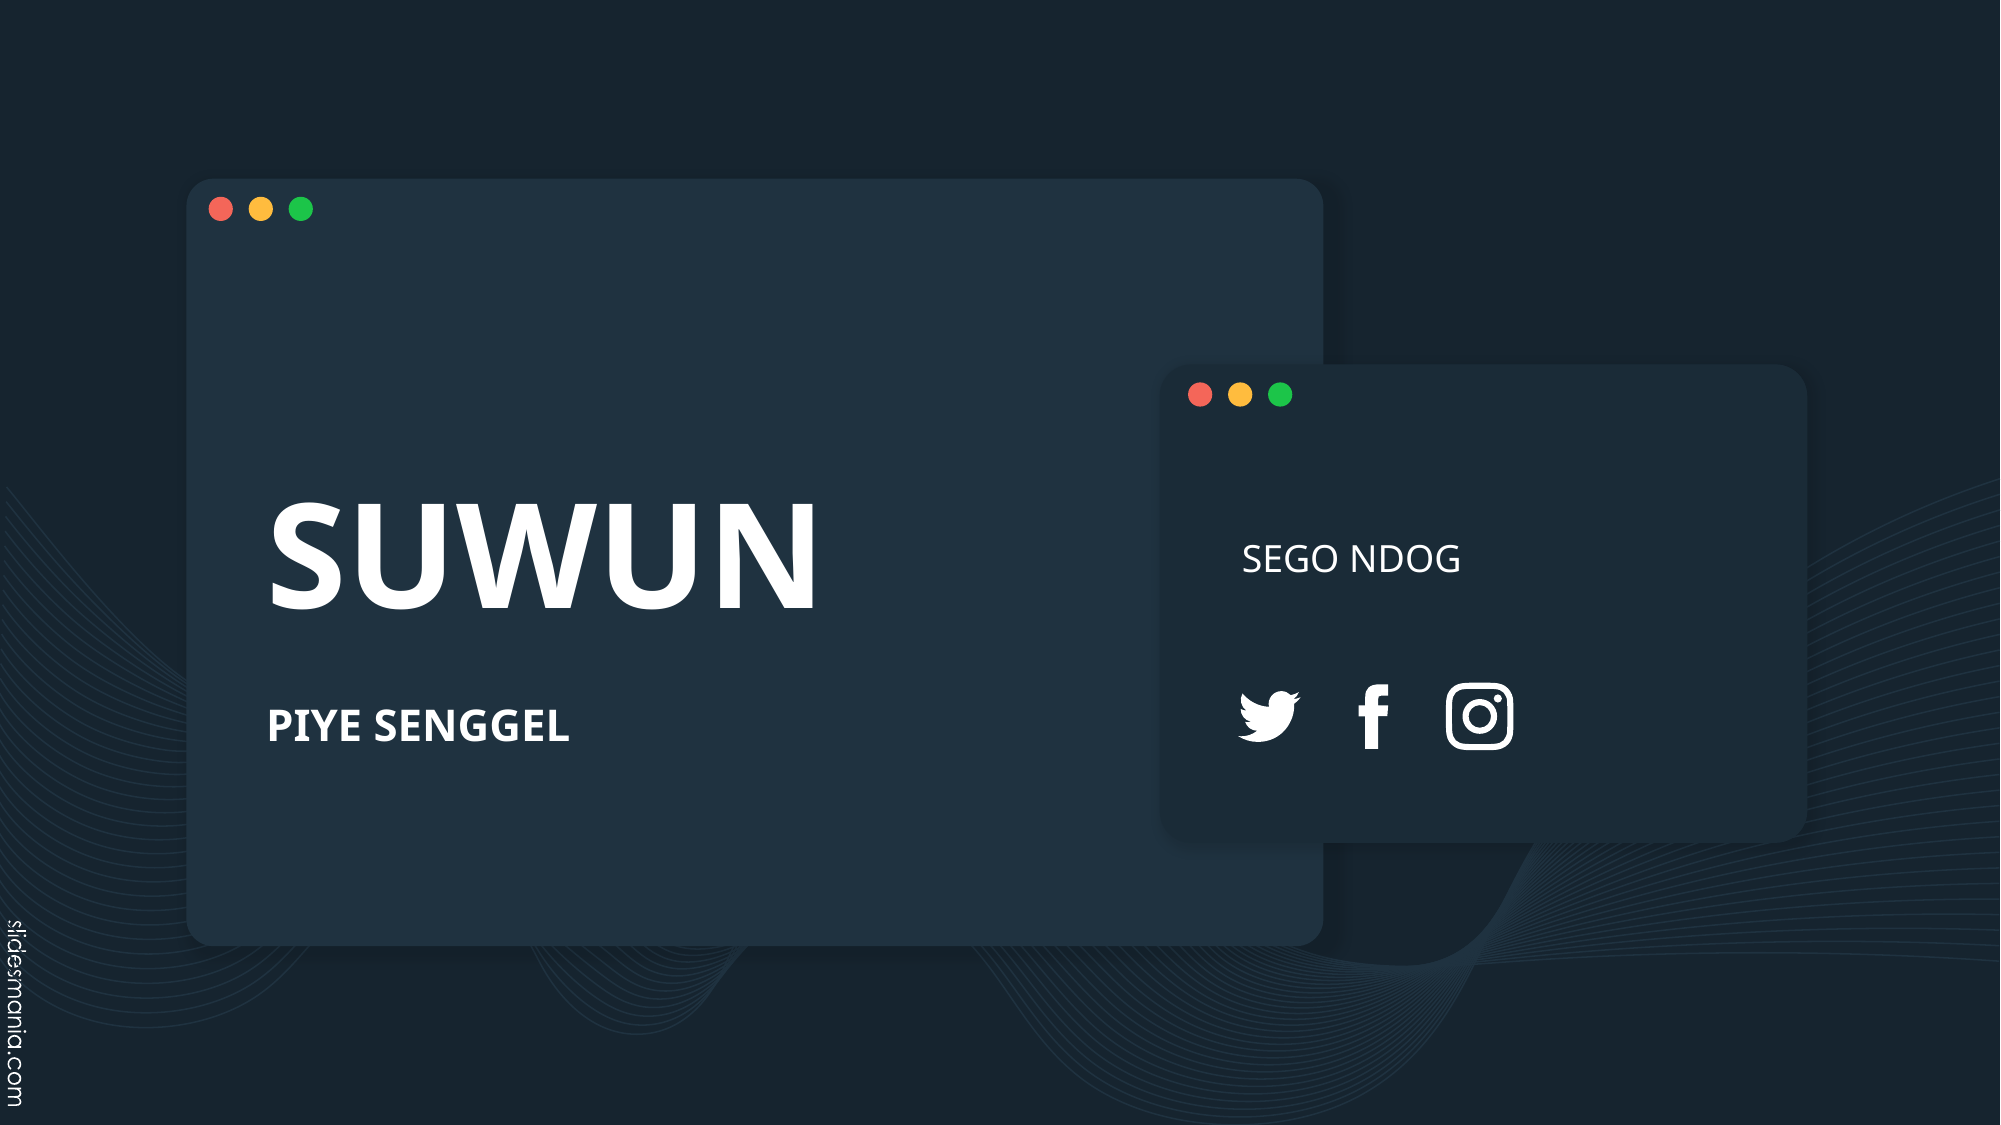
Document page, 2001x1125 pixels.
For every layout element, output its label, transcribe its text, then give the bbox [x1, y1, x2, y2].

text_box [1358, 684, 1389, 749]
subtitle PIYE SENGGEL [245, 669, 1210, 788]
list SEGO NDOG [1221, 469, 1742, 645]
text_box [1238, 691, 1301, 742]
title SUWUN [245, 255, 1210, 657]
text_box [1445, 682, 1514, 751]
